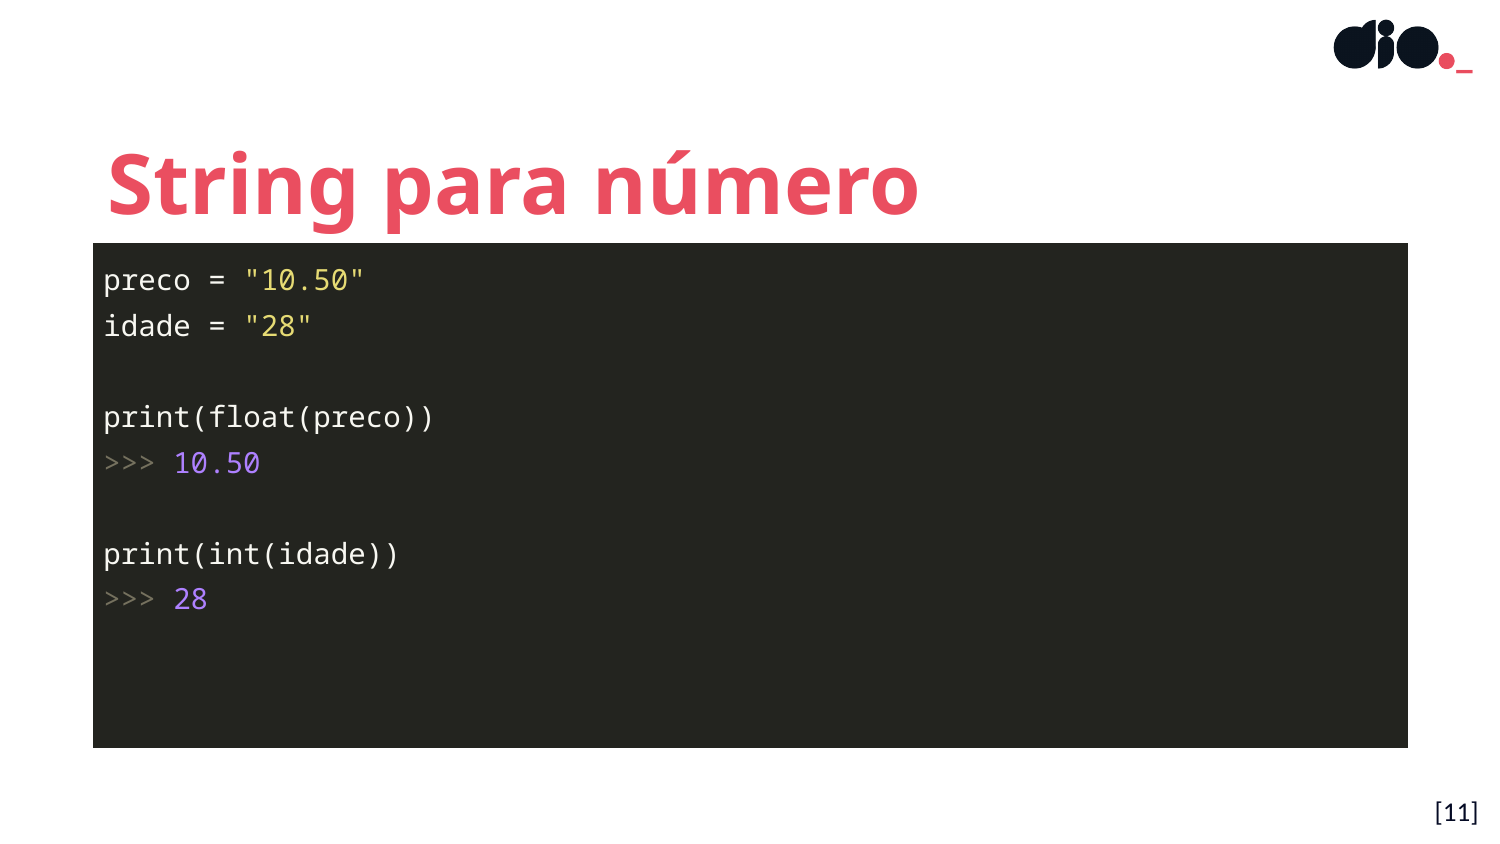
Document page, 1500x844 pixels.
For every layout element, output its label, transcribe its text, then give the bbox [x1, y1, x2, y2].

table_header preco = "10.50" idade = "28" print(float(preco)) >>> 10.50 print(int(idade)) >>> 28 [93, 243, 1408, 748]
picture [1333, 19, 1473, 74]
text_box String para número [92, 104, 1408, 243]
slide_number [‹#›] [1403, 779, 1494, 844]
